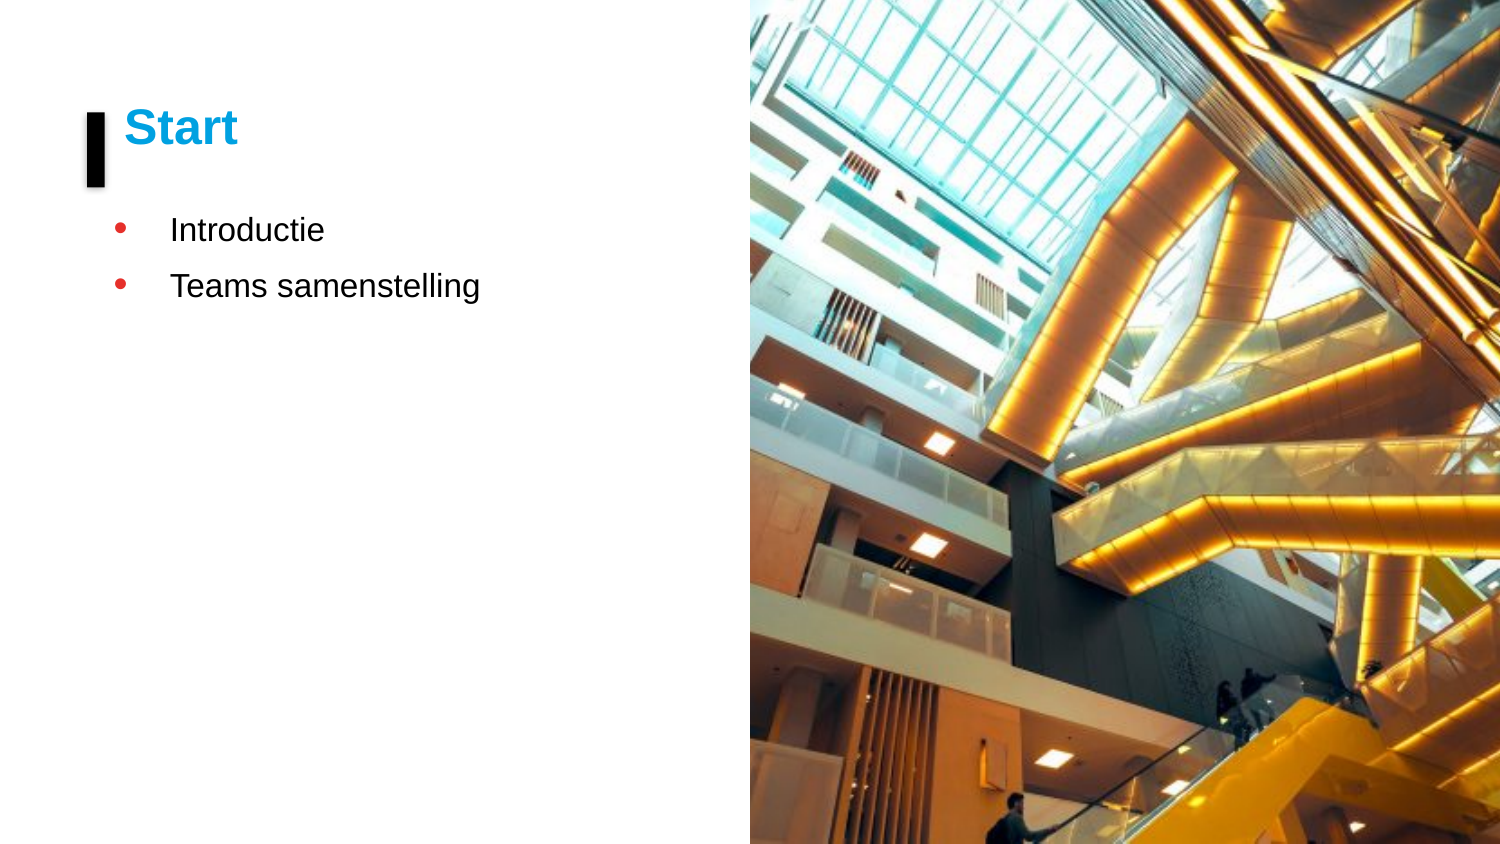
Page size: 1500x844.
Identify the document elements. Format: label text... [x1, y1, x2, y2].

title Start [109, 43, 702, 207]
picture [749, 0, 1500, 844]
list Introductie Teams samenstelling [98, 196, 740, 737]
